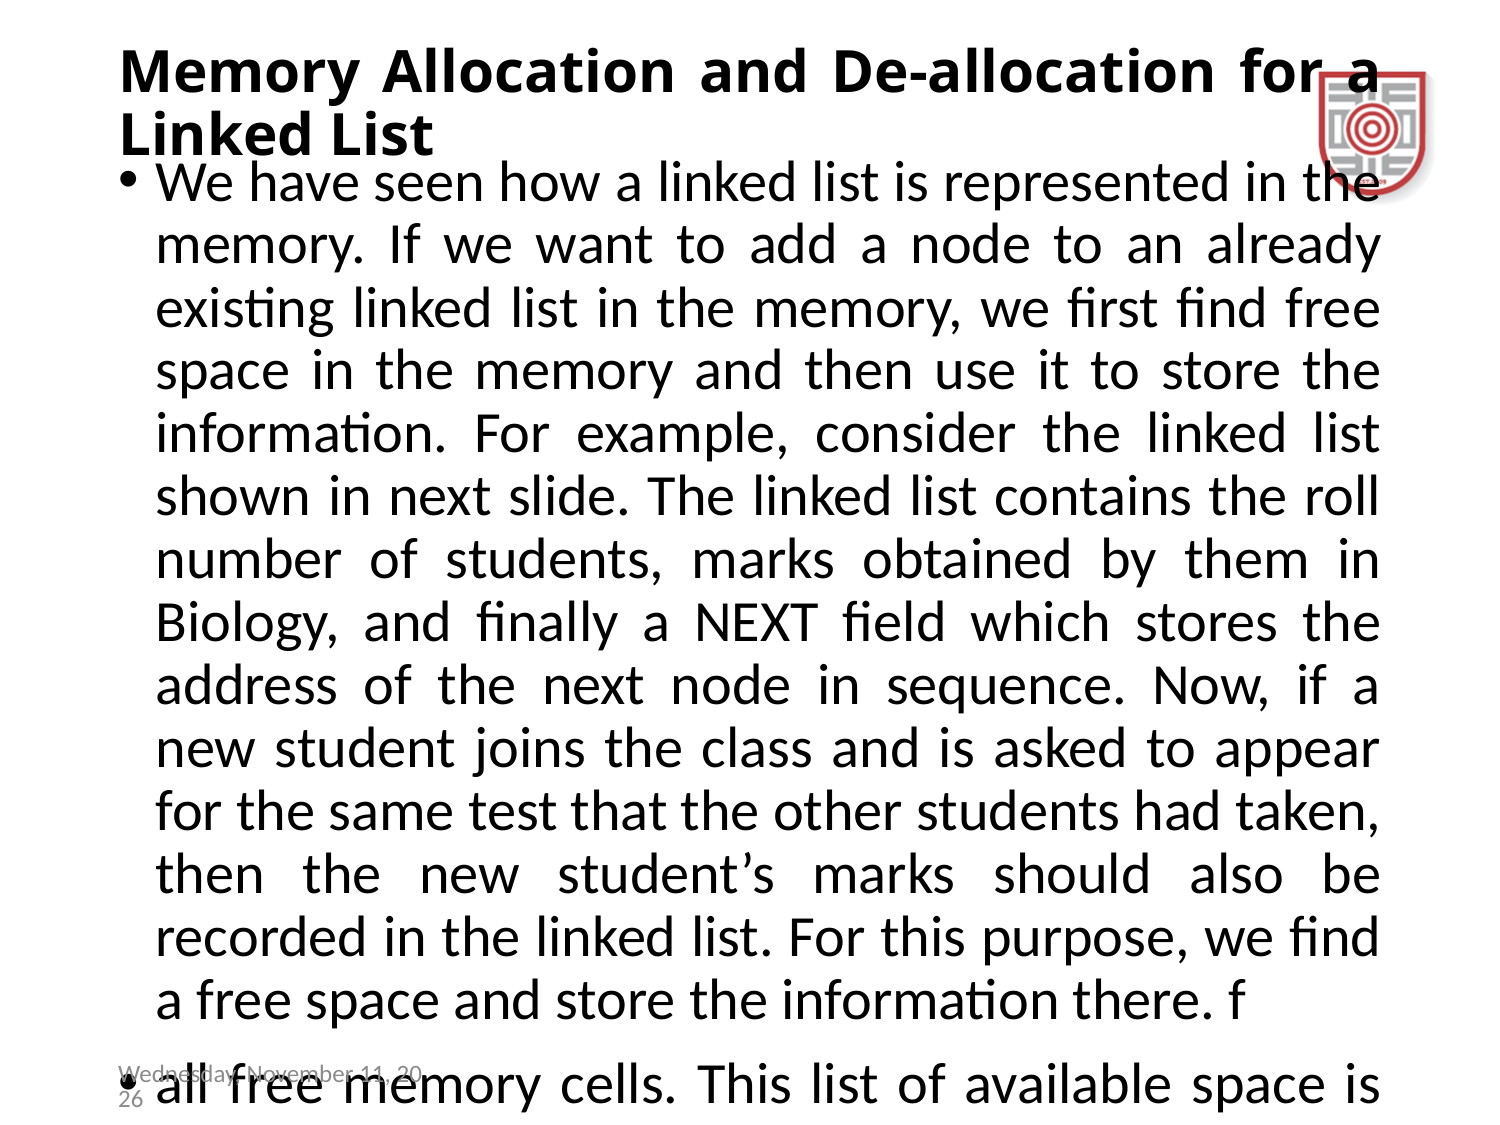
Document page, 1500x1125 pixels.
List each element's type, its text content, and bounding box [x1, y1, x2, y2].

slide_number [103, 1042, 441, 1103]
picture [1305, 59, 1451, 218]
title Memory Allocation and De-allocation for a Linked List [103, 66, 1397, 143]
list We have seen how a linked list is represented in the memory. If we want to add a node to an already existing linked list in the memory, we first find free space in the memory and then use it to store the information. For example, consider the linked list shown in next slide. The linked list contains the roll number of students, marks obtained by them in Biology, and finally a NEXT field which stores the address of the next node in sequence. Now, if a new student joins the class and is asked to appear for the same test that the other students had taken, then the new student’s marks should also be recorded in the linked list. For this purpose, we find a free space and store the information there. f all free memory cells. This list of available space is called the free pool. [103, 143, 1397, 1043]
